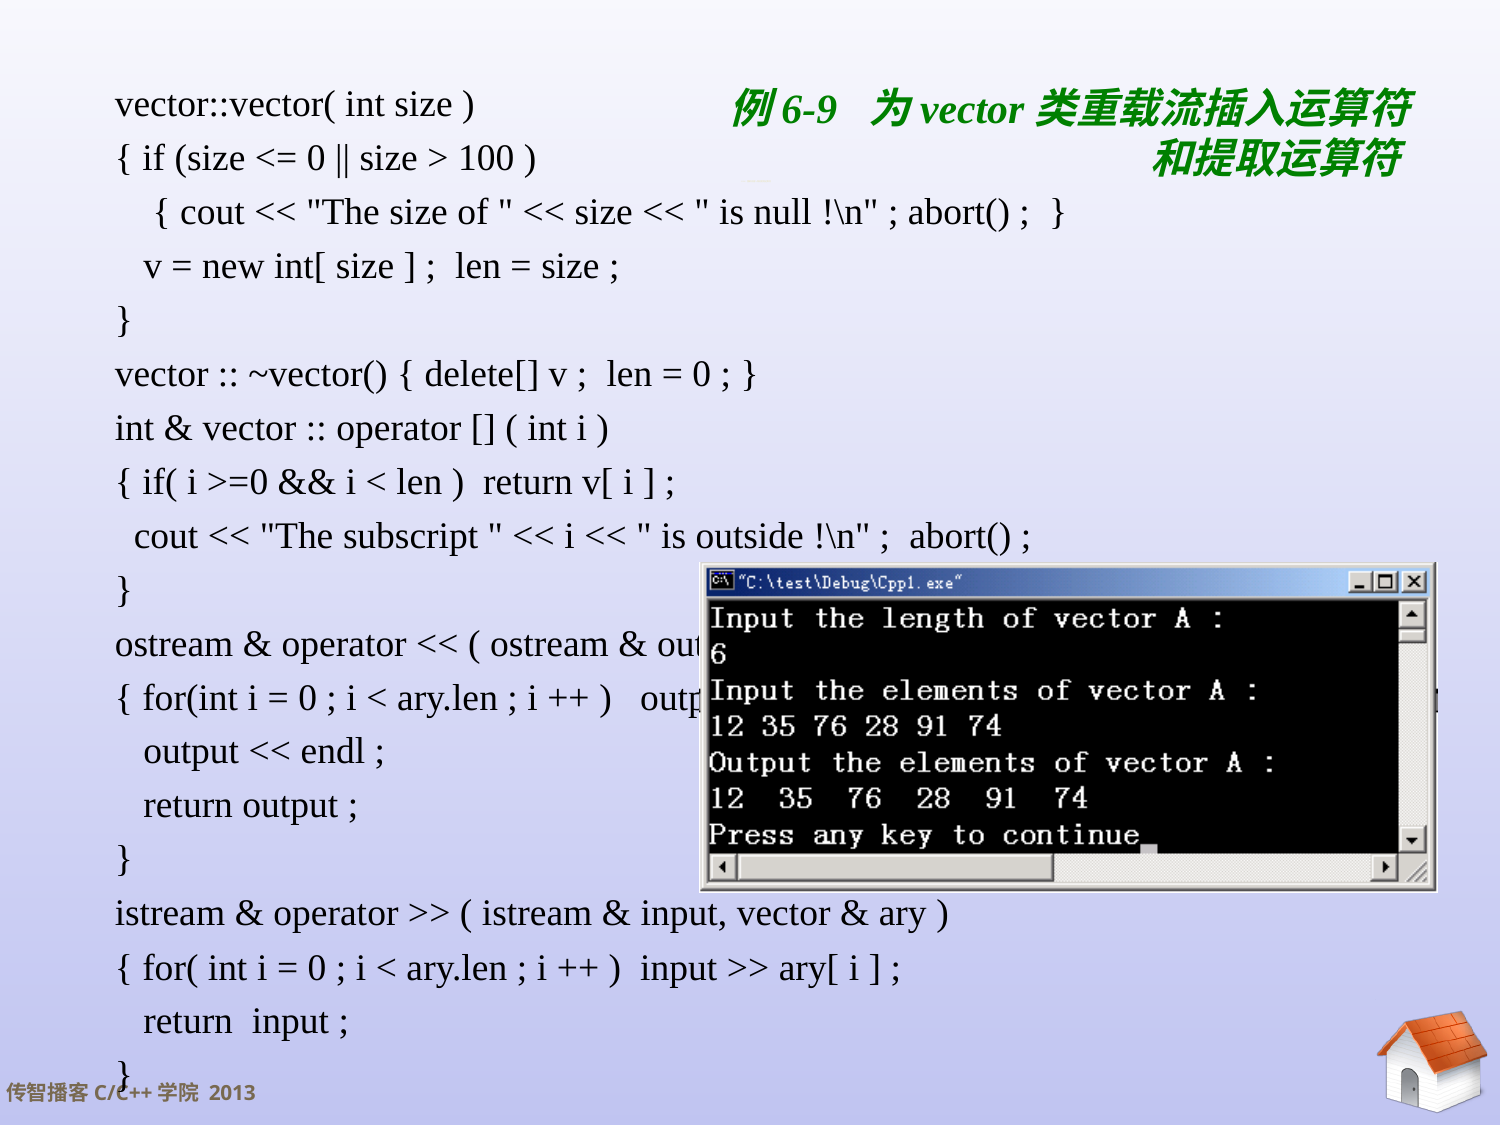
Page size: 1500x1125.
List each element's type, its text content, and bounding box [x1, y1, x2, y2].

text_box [699, 562, 1438, 893]
text_box 例6-9 为vector类重载流插入运算符和提取运算符 [674, 74, 1425, 190]
text_box vector::vector( int size ) { if (size <= 0 || size > 100 ) { cout << "The size of " << size << " is null !\n" ; abort() ; } v = new int[ size ] ; len = size ; } vector :: ~vector() { delete[] v ; len = 0 ; } int & vector :: operator [] ( int i ) { if( i >=0 && i < len ) return v[ i ] ; cout << "The subscript " << i << " is outside !\n" ; abort() ; } ostream & operator << ( ostream & output, vector & ary ) { for(int i = 0 ; i < ary.len ; i ++ ) output << ary[ i ] << " " ; output << endl ; return output ; } istream & operator >> ( istream & input, vector & ary ) { for( int i = 0 ; i < ary.len ; i ++ ) input >> ary[ i ] ; return input ; } [99, 62, 1325, 1103]
title 6.3.4 重载流插入和流提取运算符 [137, 87, 1375, 275]
picture [1375, 999, 1488, 1124]
